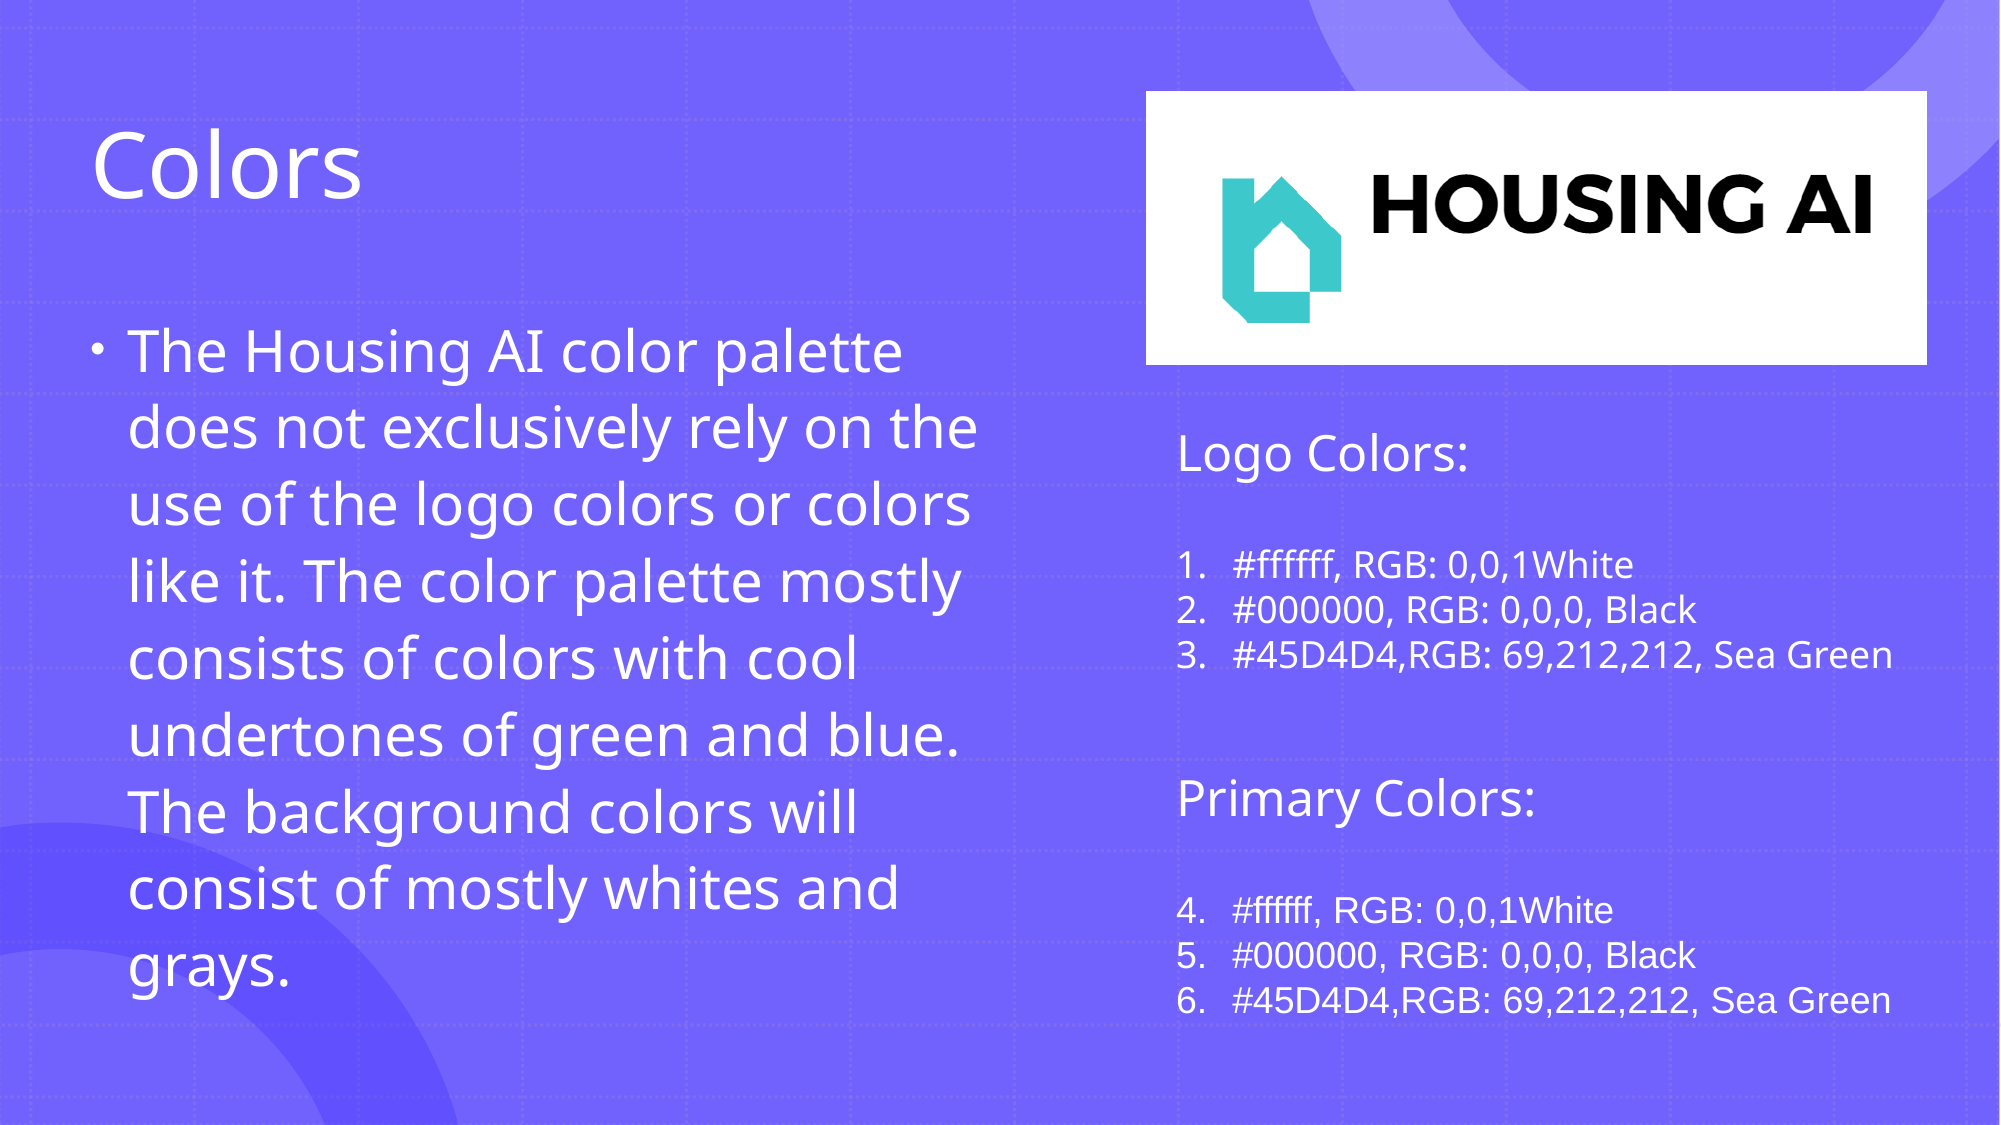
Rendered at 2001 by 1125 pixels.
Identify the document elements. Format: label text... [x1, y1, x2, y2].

text_box Logo Colors: #ffffff, RGB: 0,0,1White #000000, RGB: 0,0,0, Black #45D4D4,RGB: 69,212,212, Sea Green Primary Colors: #ffffff, RGB: 0,0,1White #000000, RGB: 0,0,0, Black #45D4D4,RGB: 69,212,212, Sea Green [1161, 413, 1927, 1074]
picture [1146, 91, 1927, 365]
title Colors [75, 59, 1834, 278]
list The Housing AI color palette does not exclusively rely on the use of the logo colors or colors like it. The color palette mostly consists of colors with cool undertones of green and blue. The background colors will consist of mostly whites and grays. [75, 299, 1062, 1014]
